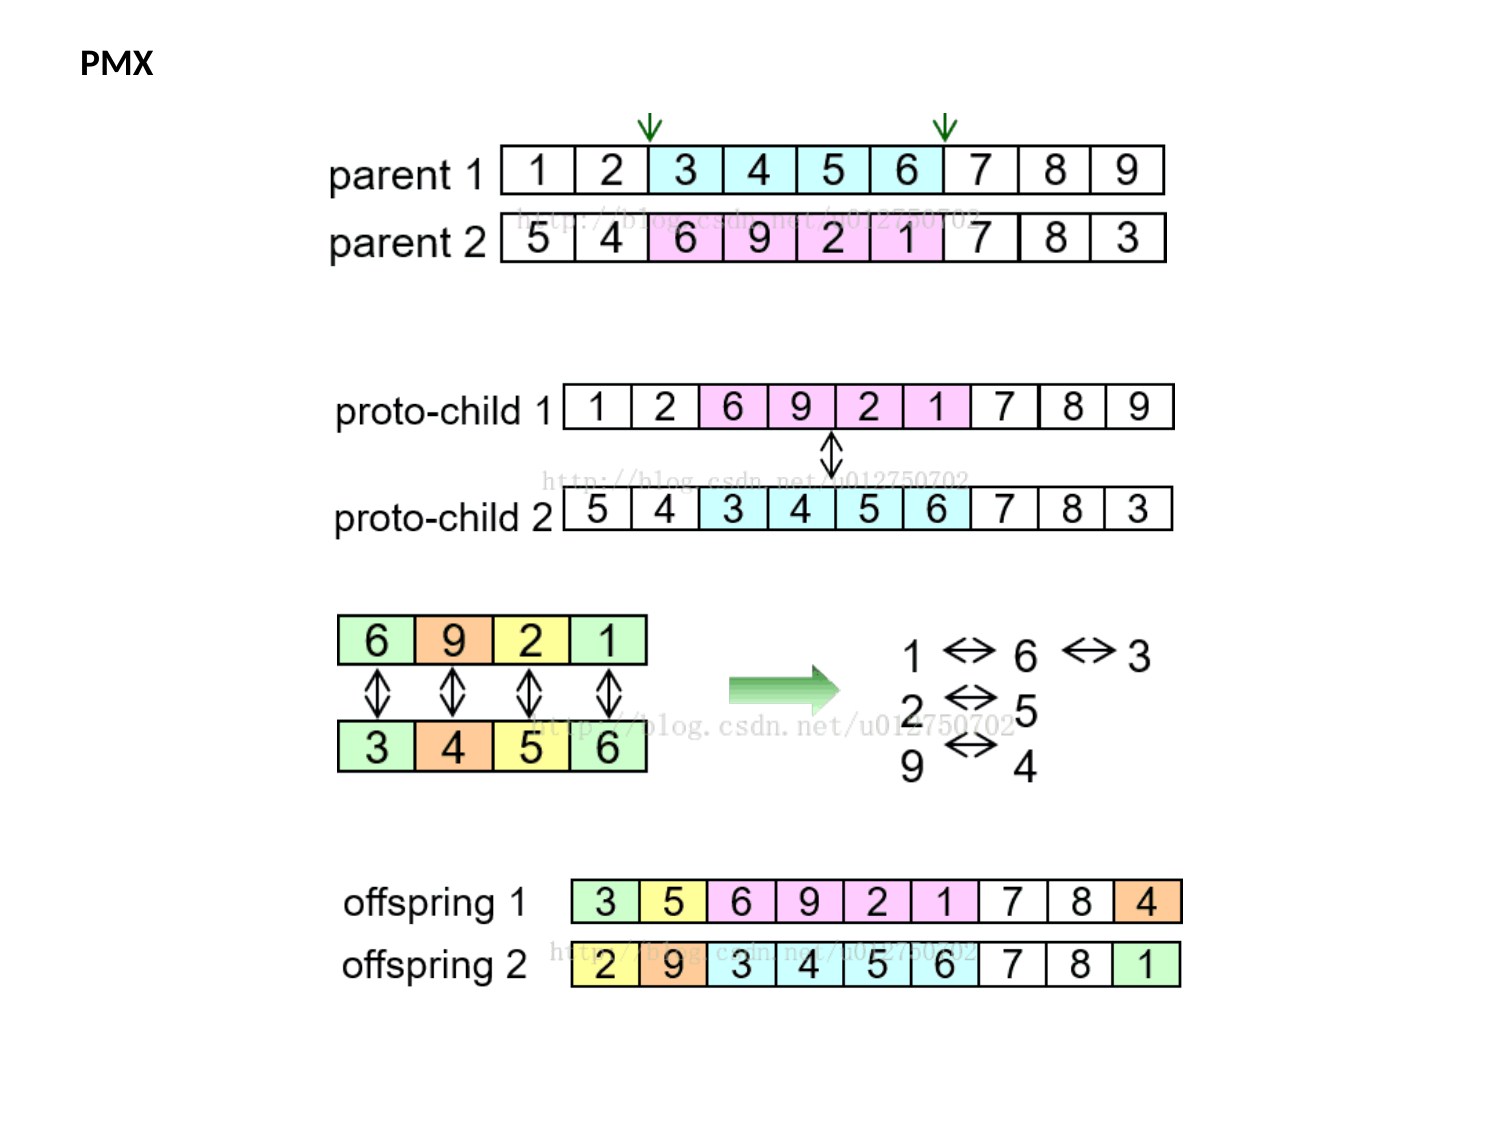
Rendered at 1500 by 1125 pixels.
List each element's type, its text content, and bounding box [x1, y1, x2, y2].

picture [309, 368, 1175, 566]
picture [317, 862, 1183, 1013]
text_box PMX [65, 30, 169, 91]
picture [337, 597, 1181, 822]
picture [300, 113, 1167, 295]
